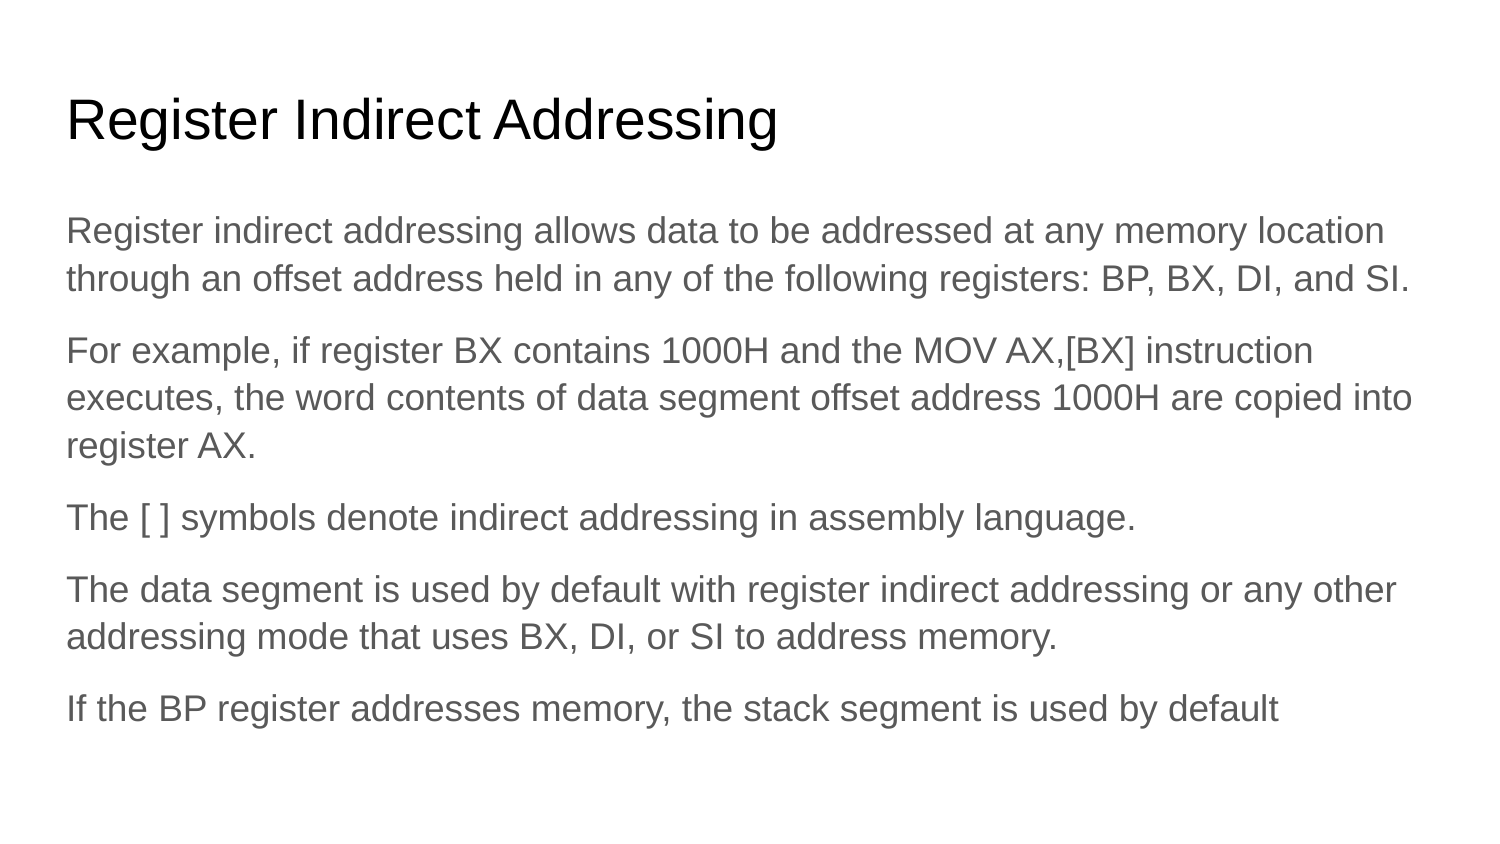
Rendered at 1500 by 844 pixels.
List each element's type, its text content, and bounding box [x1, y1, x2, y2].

title Register Indirect Addressing [51, 72, 1449, 167]
list Register indirect addressing allows data to be addressed at any memory location through an offset address held in any of the following registers: BP, BX, DI, and SI. For example, if register BX contains 1000H and the MOV AX,[BX] instruction executes, the word contents of data segment offset address 1000H are copied into register AX. The [ ] symbols denote indirect addressing in assembly language. The data segment is used by default with register indirect addressing or any other addressing mode that uses BX, DI, or SI to address memory. If the BP register addresses memory, the stack segment is used by default [51, 189, 1449, 750]
